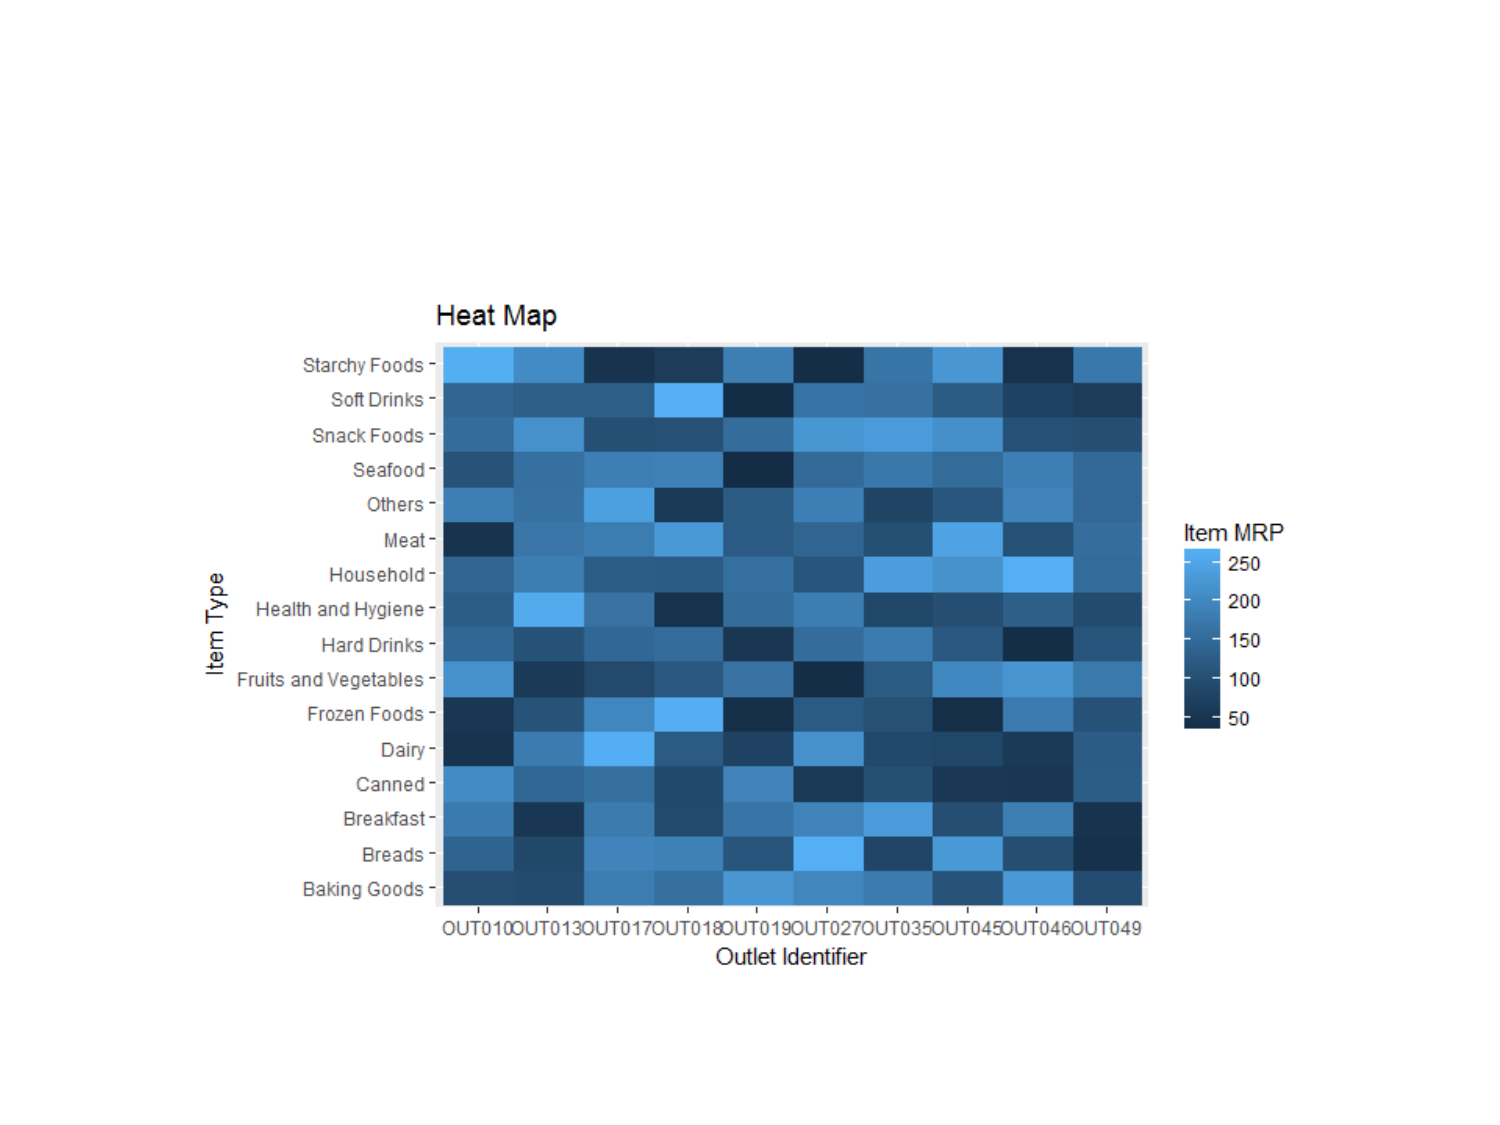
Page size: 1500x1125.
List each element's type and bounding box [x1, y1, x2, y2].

list [191, 291, 1309, 977]
